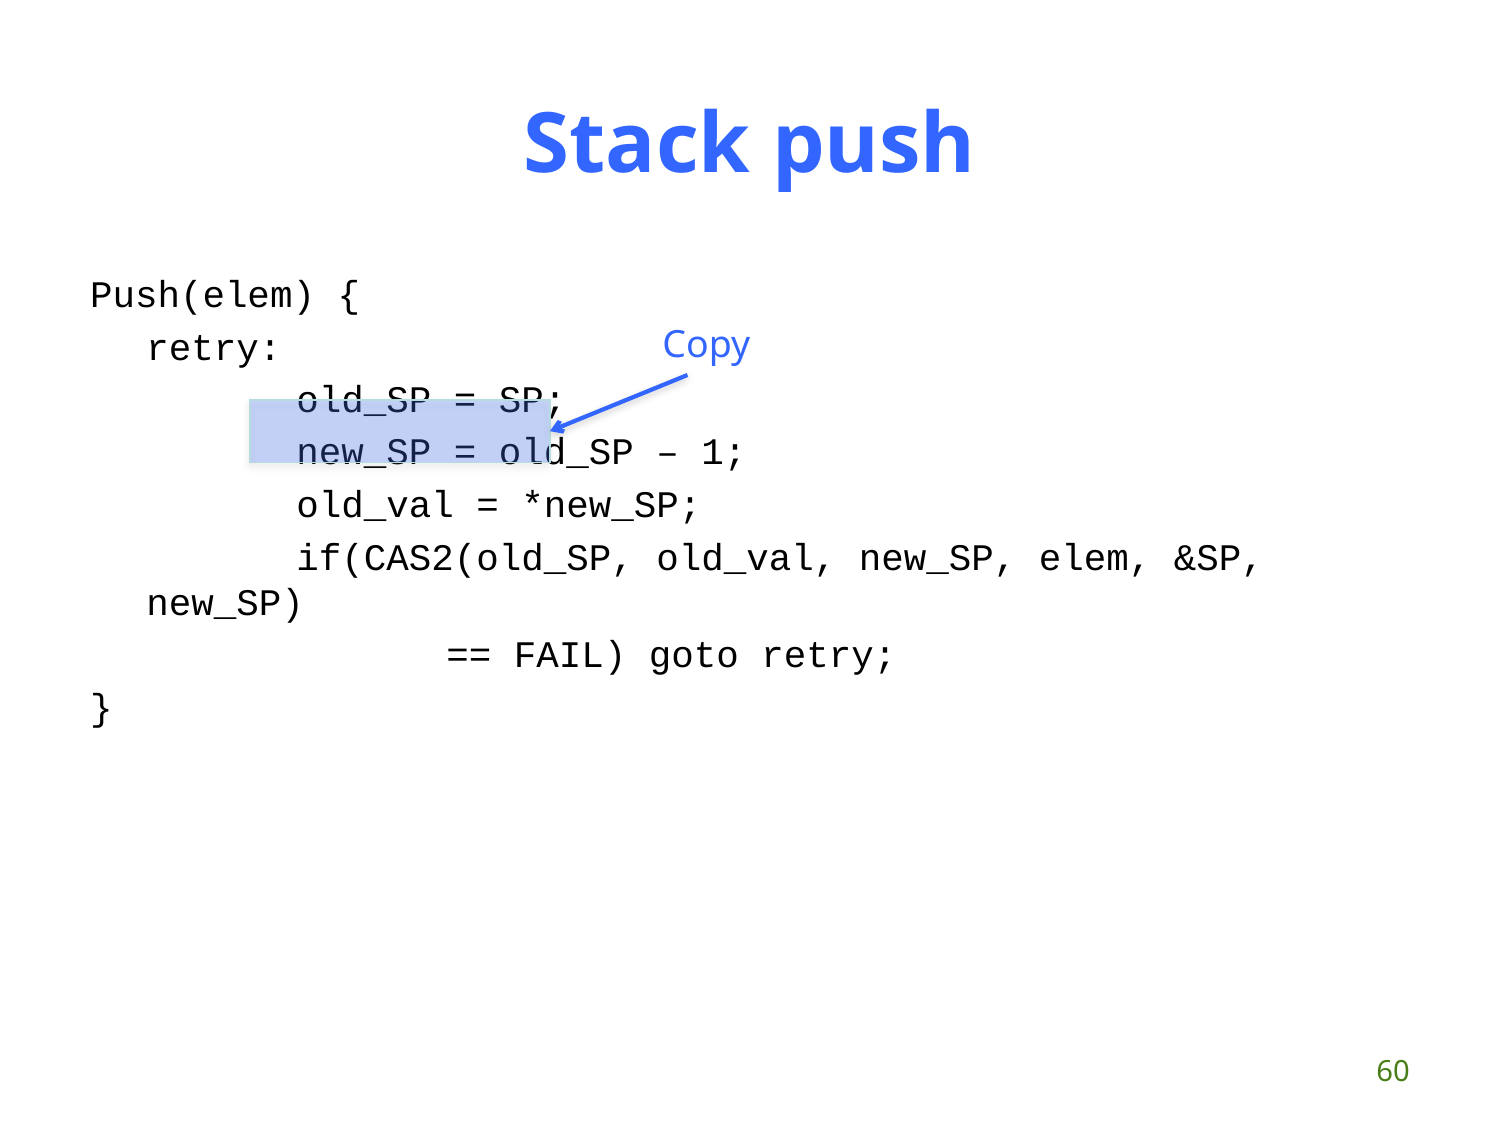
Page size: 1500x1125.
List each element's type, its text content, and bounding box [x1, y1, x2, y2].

text_box [249, 399, 550, 463]
title Stack push [75, 45, 1425, 233]
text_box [549, 374, 688, 432]
list Push(elem) { retry: old_SP = SP; new_SP = old_SP – 1; old_val = *new_SP; if(CAS2(old_SP, old_val, new_SP, elem, &SP, new_SP) == FAIL)‏ goto retry; } [75, 262, 1425, 1005]
slide_number 60 [1074, 1042, 1425, 1103]
text_box Copy [647, 312, 766, 373]
